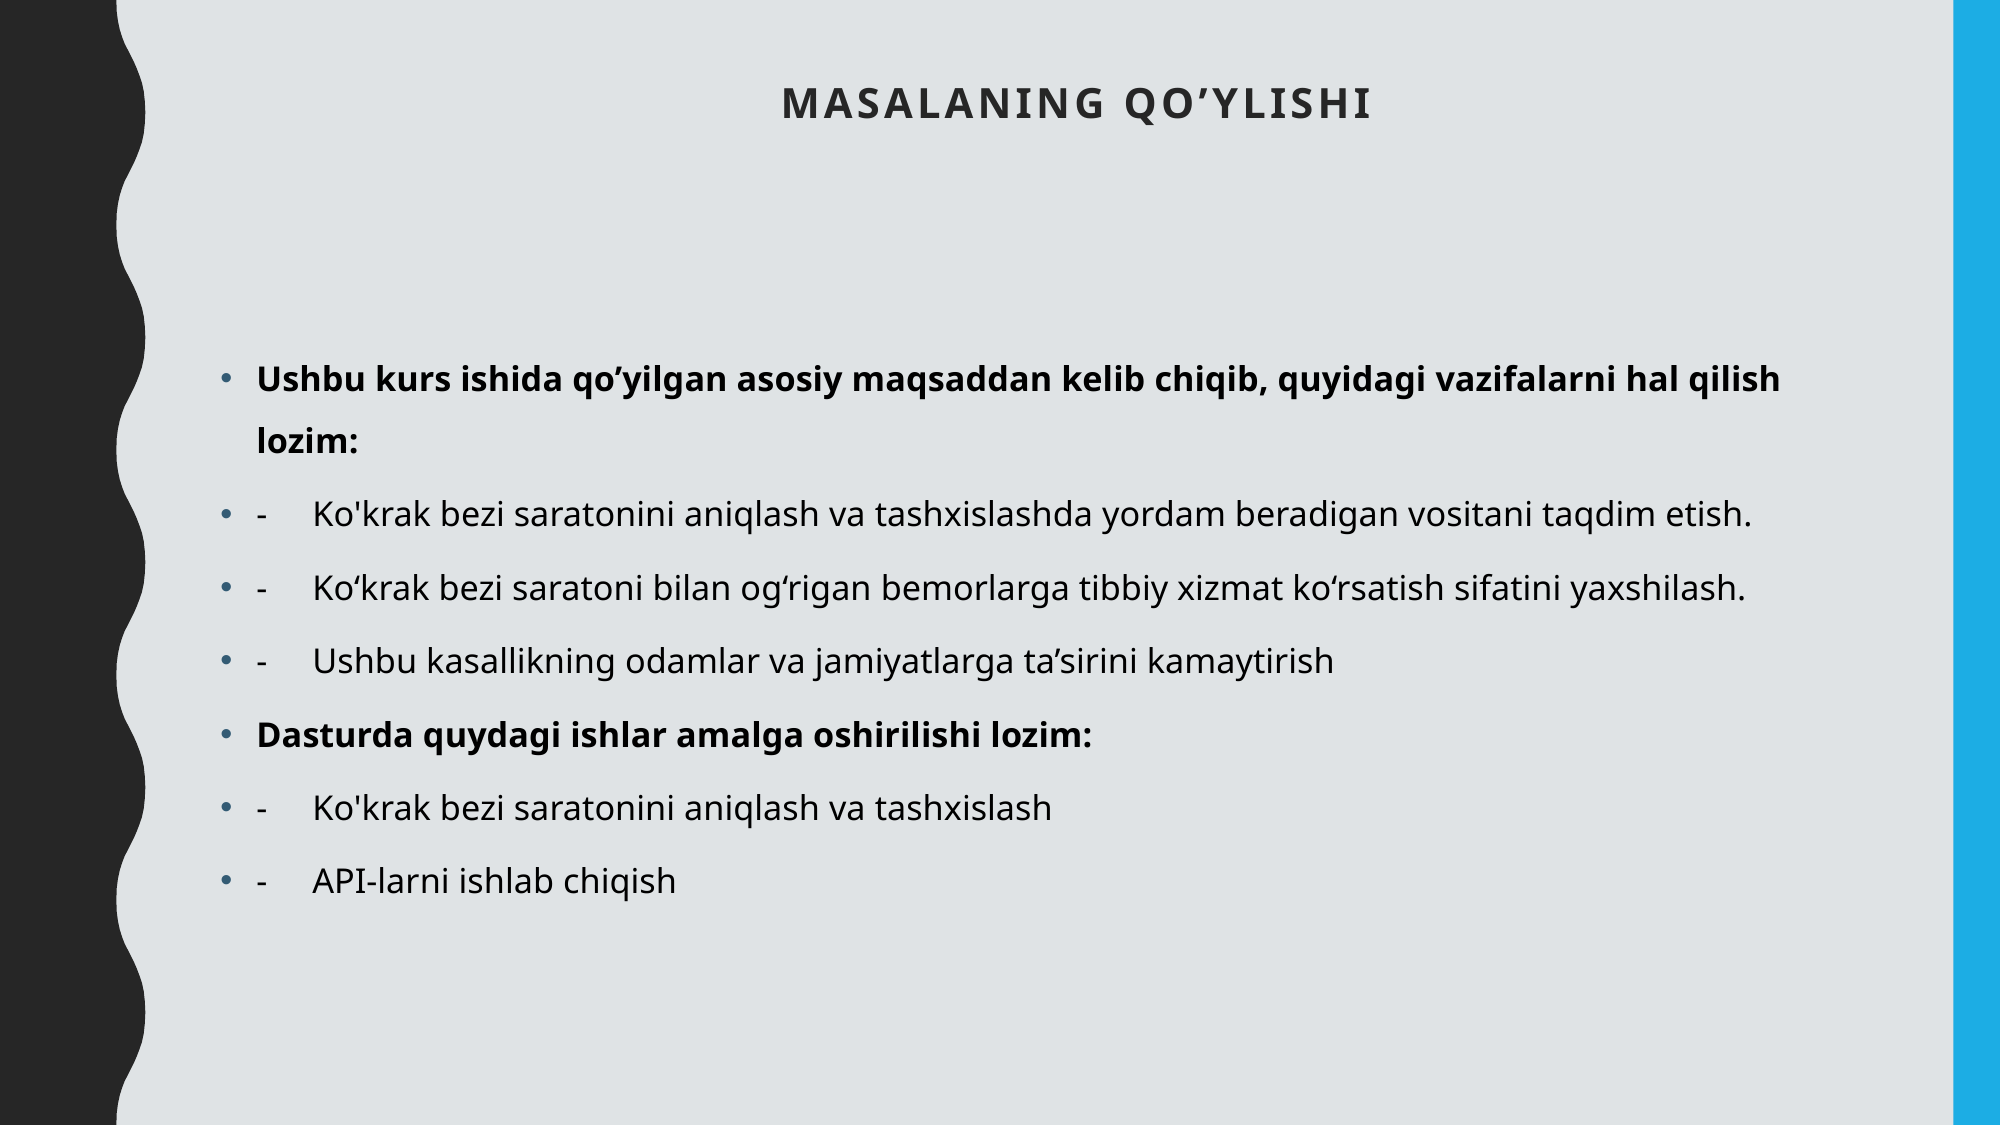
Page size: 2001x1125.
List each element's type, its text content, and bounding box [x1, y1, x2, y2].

title Masalaning qo’ylishi [205, 62, 1875, 206]
list Ushbu kurs ishida qo’yilgan asosiy maqsaddan kelib chiqib, quyidagi vazifalarni hal qilish lozim: - Ko'krak bezi saratonini aniqlash va tashxislashda yordam beradigan vositani taqdim etish. - Ko‘krak bezi saratoni bilan og‘rigan bemorlarga tibbiy xizmat ko‘rsatish sifatini yaxshilash. - Ushbu kasallikning odamlar va jamiyatlarga ta’sirini kamaytirish Dasturda quydagi ishlar amalga oshirilishi lozim: - Ko'krak bezi saratonini aniqlash va tashxislash - API-larni ishlab chiqish [205, 329, 1875, 920]
